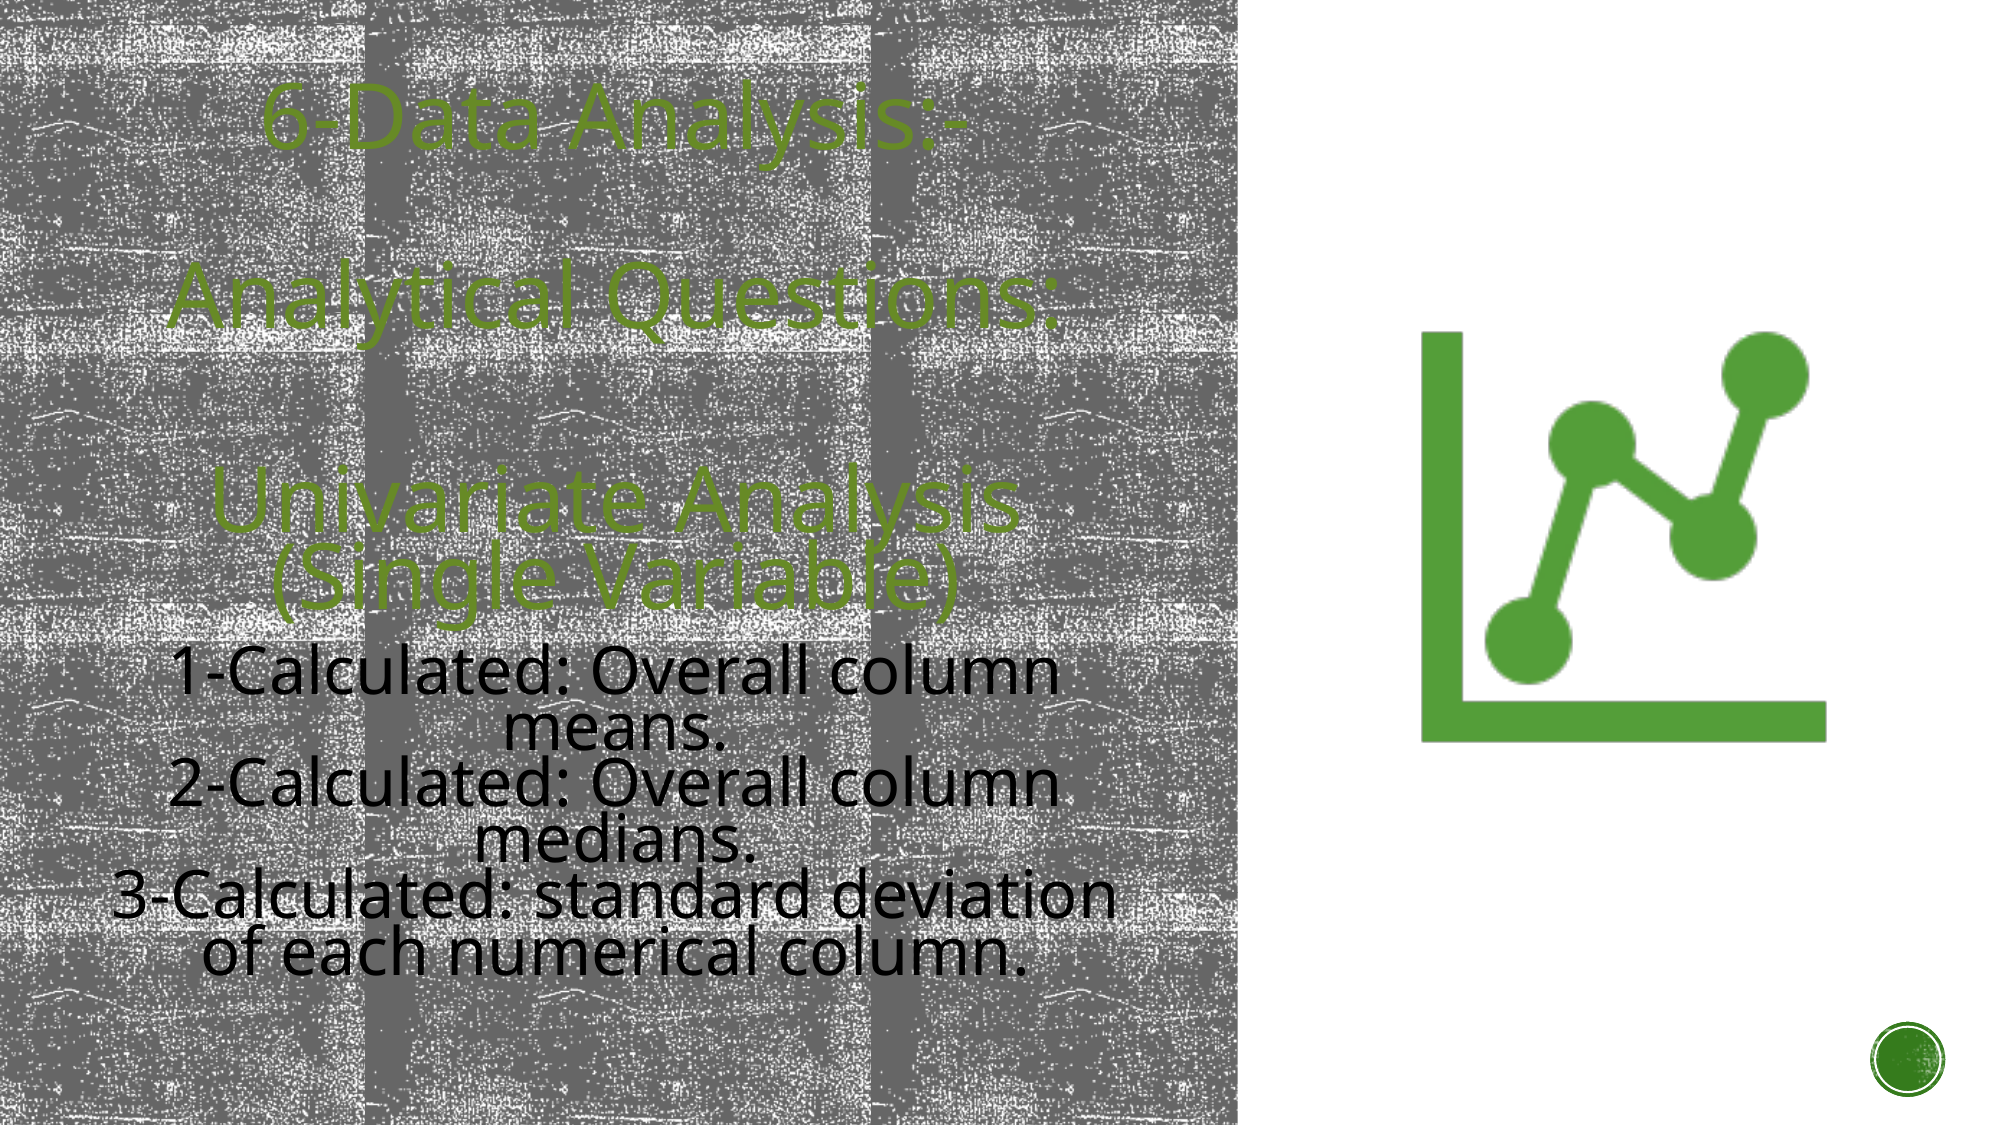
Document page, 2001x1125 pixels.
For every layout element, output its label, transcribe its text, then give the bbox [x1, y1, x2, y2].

text_box [0, 0, 1239, 1125]
list 6-Data Analysis:- Analytical Questions: Univariate Analysis (Single Variable) 1-Calculated: Overall column means. 2-Calculated: Overall column medians. 3-Calculated: standard deviation of each numerical column. [62, 80, 1169, 1013]
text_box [1872, 1025, 1943, 1095]
picture [1345, 261, 1899, 815]
